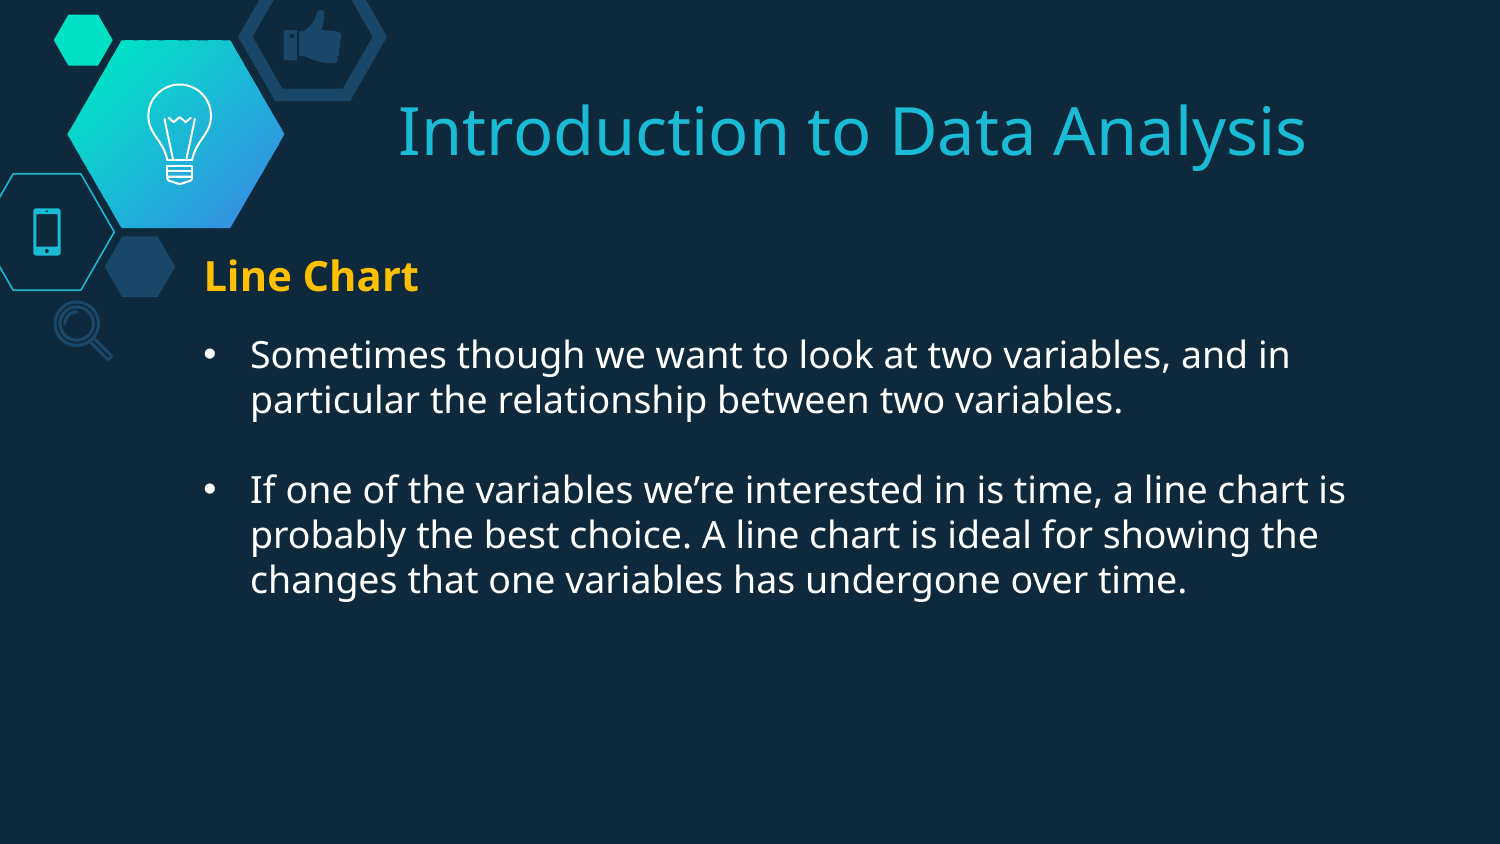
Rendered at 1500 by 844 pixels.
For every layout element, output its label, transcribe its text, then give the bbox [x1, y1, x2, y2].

title Introduction to Data Analysis [384, 77, 1455, 184]
text_box Sometimes though we want to look at two variables, and in particular the relationship between two variables. If one of the variables we’re interested in is time, a line chart is probably the best choice. A line chart is ideal for showing the changes that one variables has undergone over time. [188, 323, 1384, 609]
text_box Line Chart [188, 242, 1331, 308]
